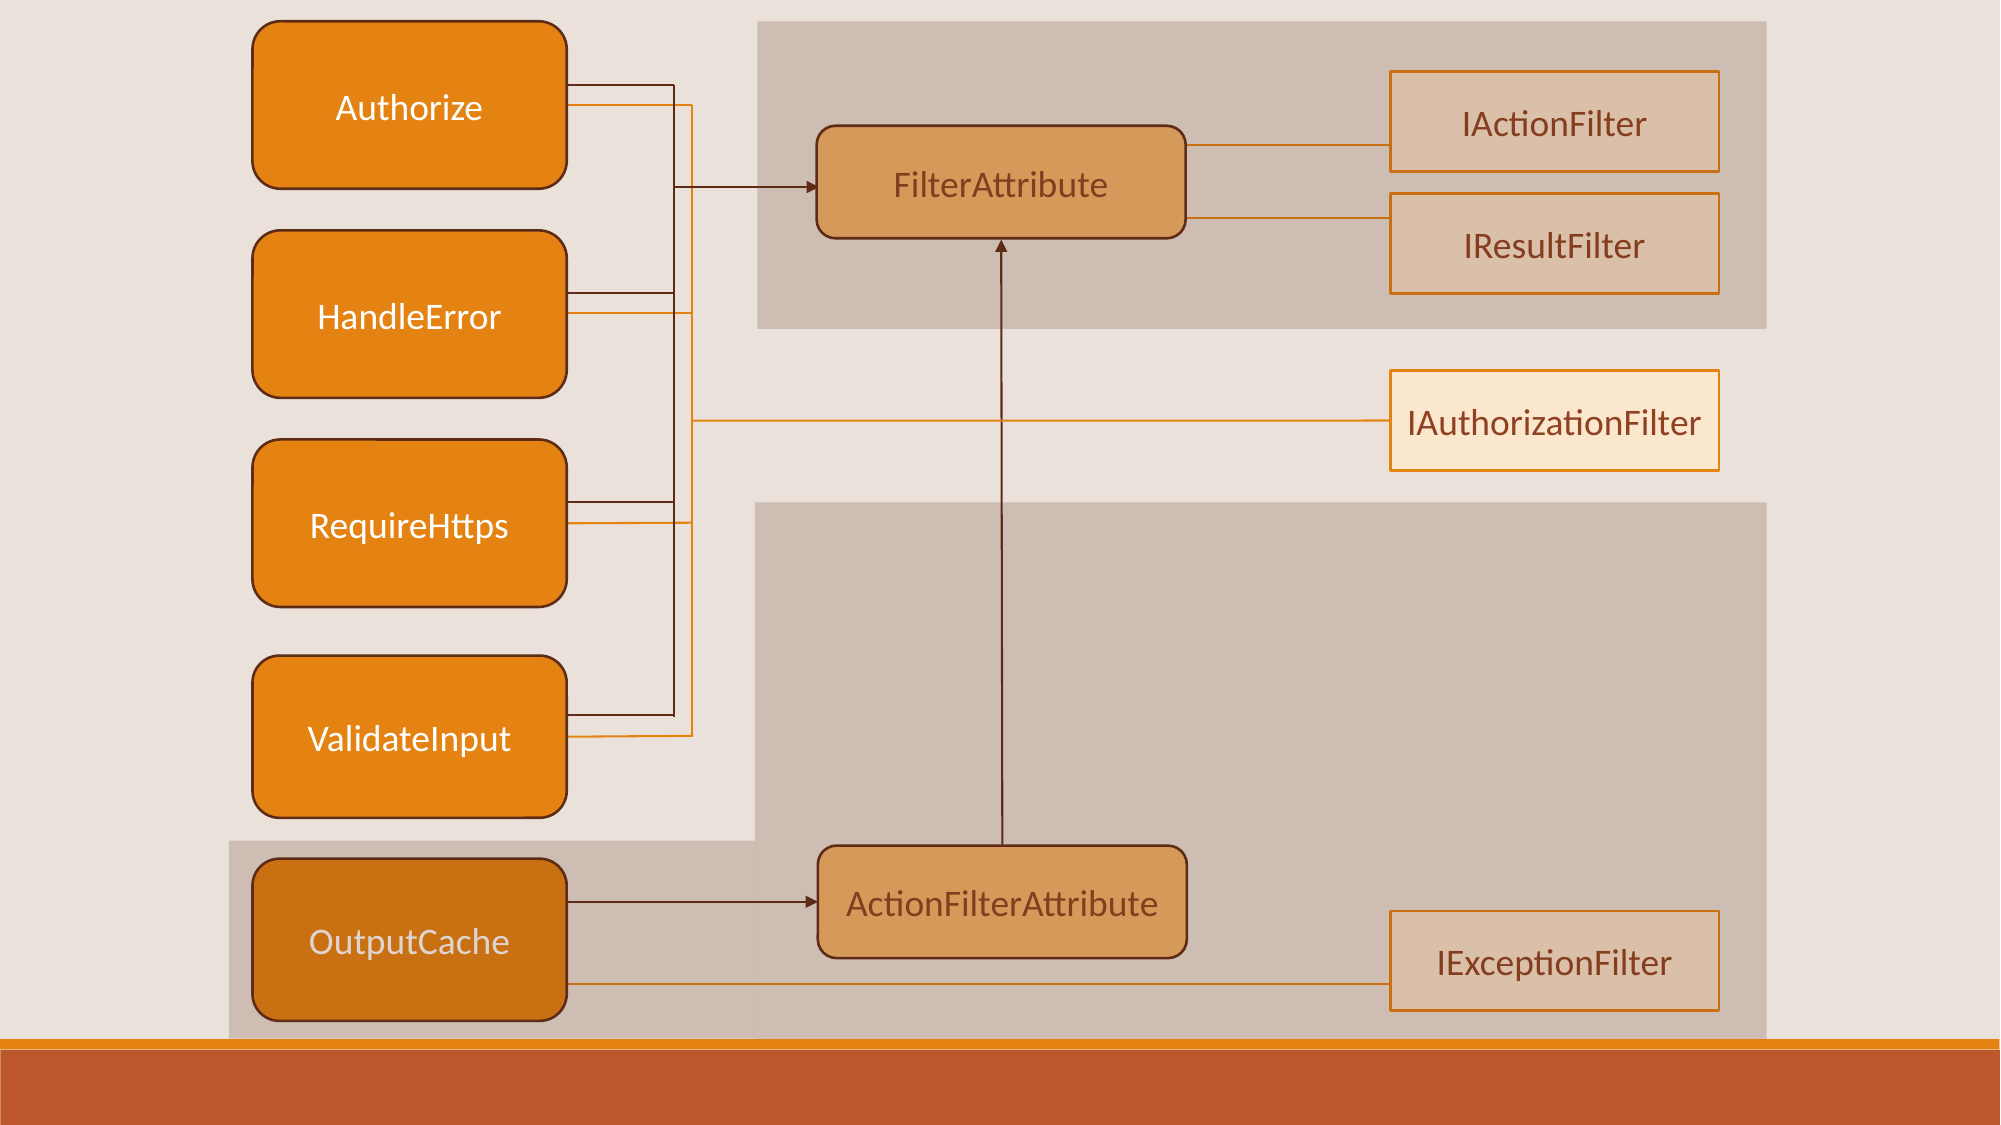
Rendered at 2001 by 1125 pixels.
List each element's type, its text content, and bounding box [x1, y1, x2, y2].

text_box [753, 501, 1768, 1040]
text_box HandleError [251, 229, 569, 400]
text_box [756, 20, 1768, 330]
text_box ValidateInput [251, 654, 569, 820]
text_box IAuthorizationFilter [1389, 369, 1720, 472]
text_box RequireHttps [251, 438, 569, 609]
text_box Authorize [251, 19, 569, 191]
text_box [227, 839, 753, 1040]
